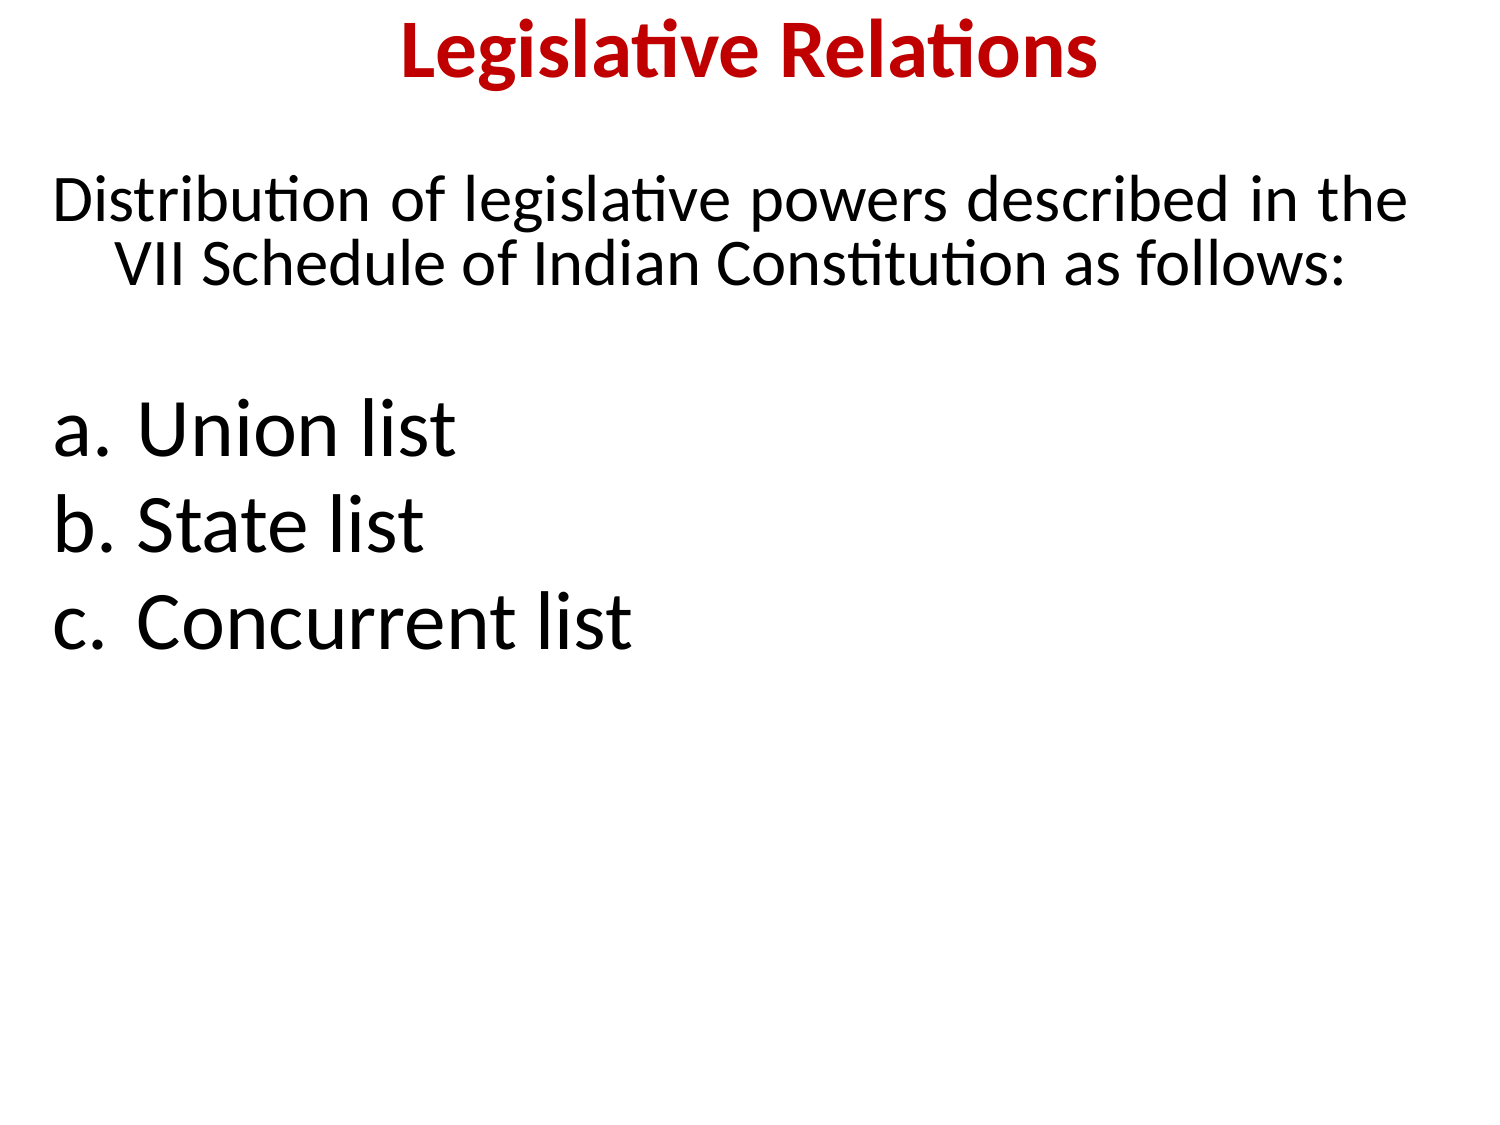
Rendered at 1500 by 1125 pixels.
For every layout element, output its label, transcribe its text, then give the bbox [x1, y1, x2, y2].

list Distribution of legislative powers described in the VII Schedule of Indian Constitution as follows: Union list State list Concurrent list [37, 162, 1425, 1100]
title Legislative Relations [0, 0, 1500, 113]
